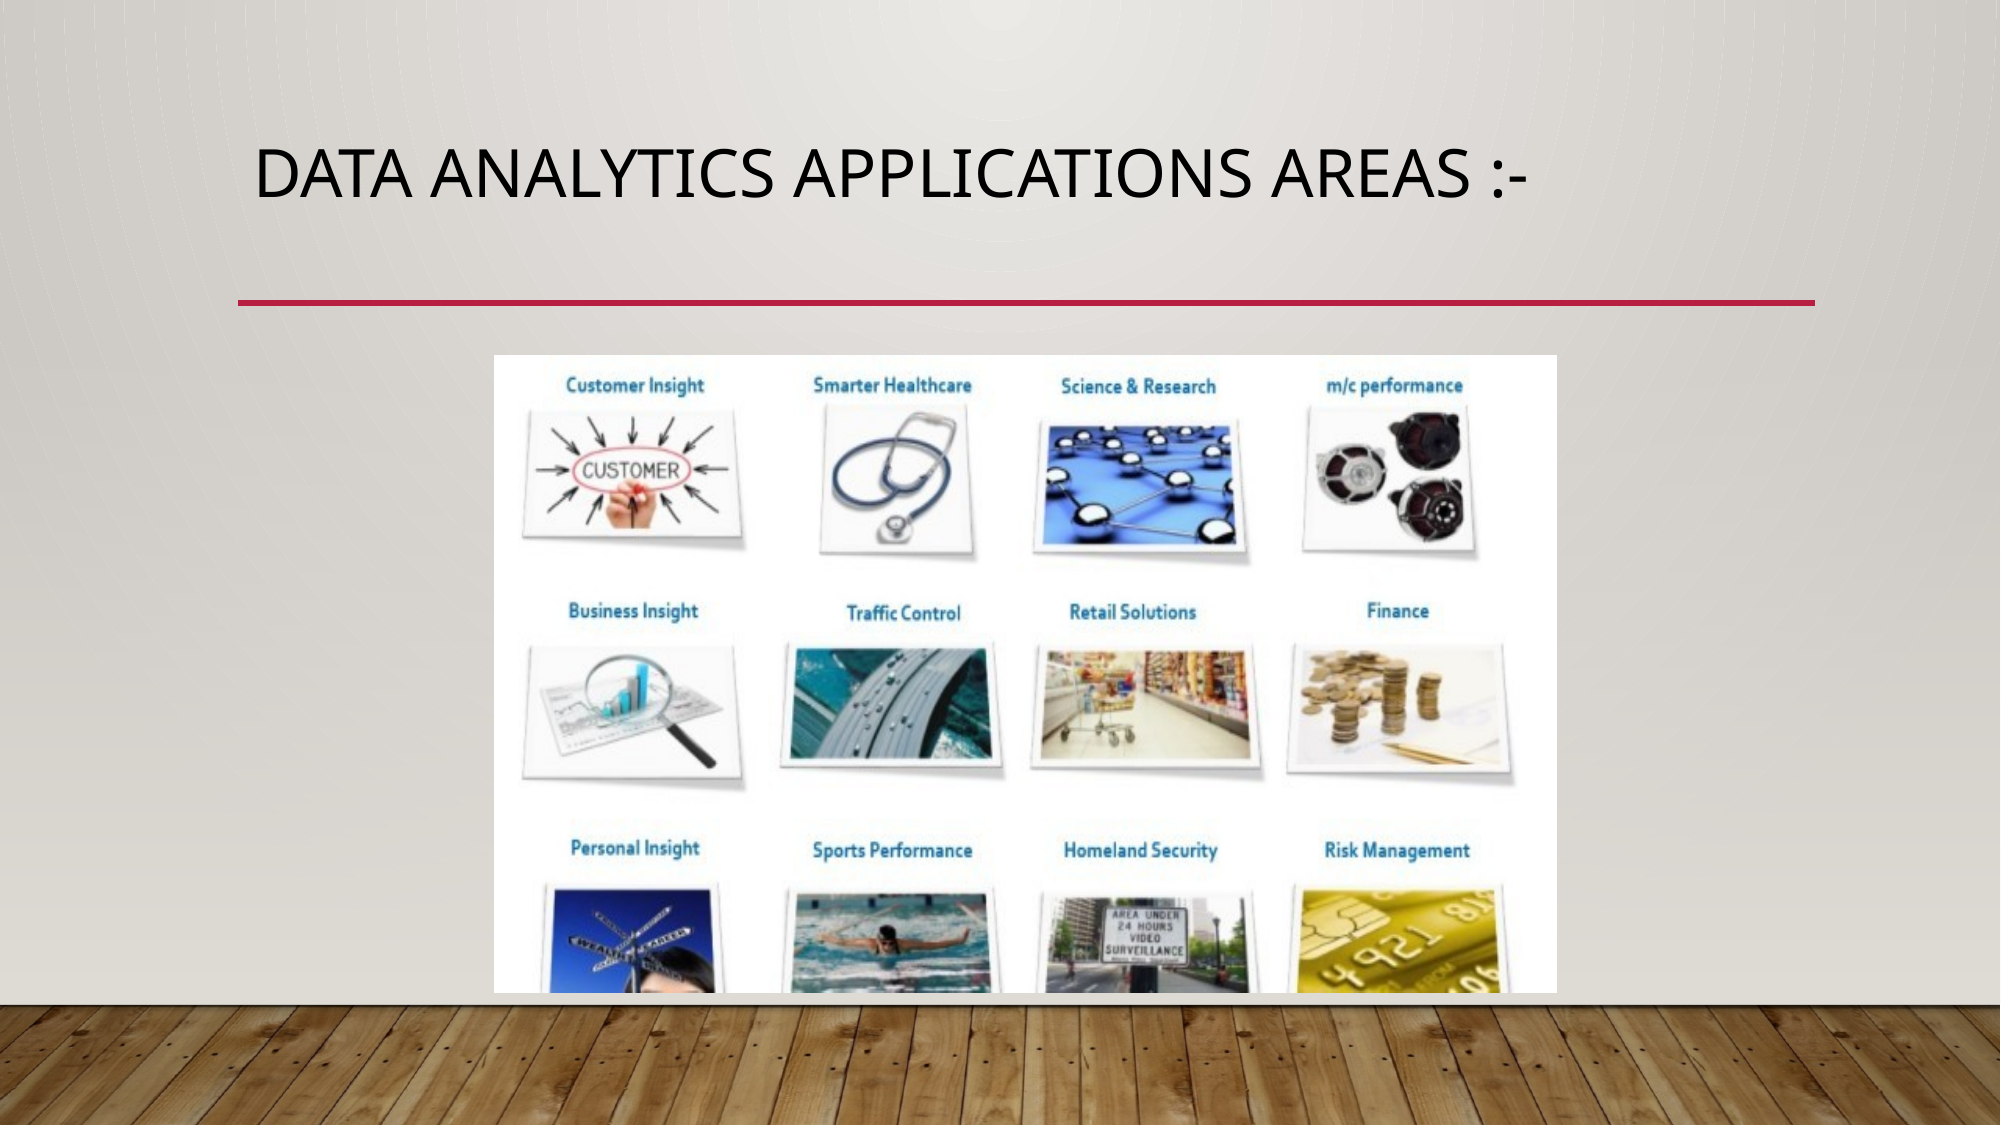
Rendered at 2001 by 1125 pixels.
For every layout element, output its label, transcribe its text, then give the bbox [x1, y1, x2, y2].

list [494, 355, 1558, 994]
picture [0, 1005, 2000, 1125]
title Data analytics applications Areas :- [238, 131, 1814, 305]
